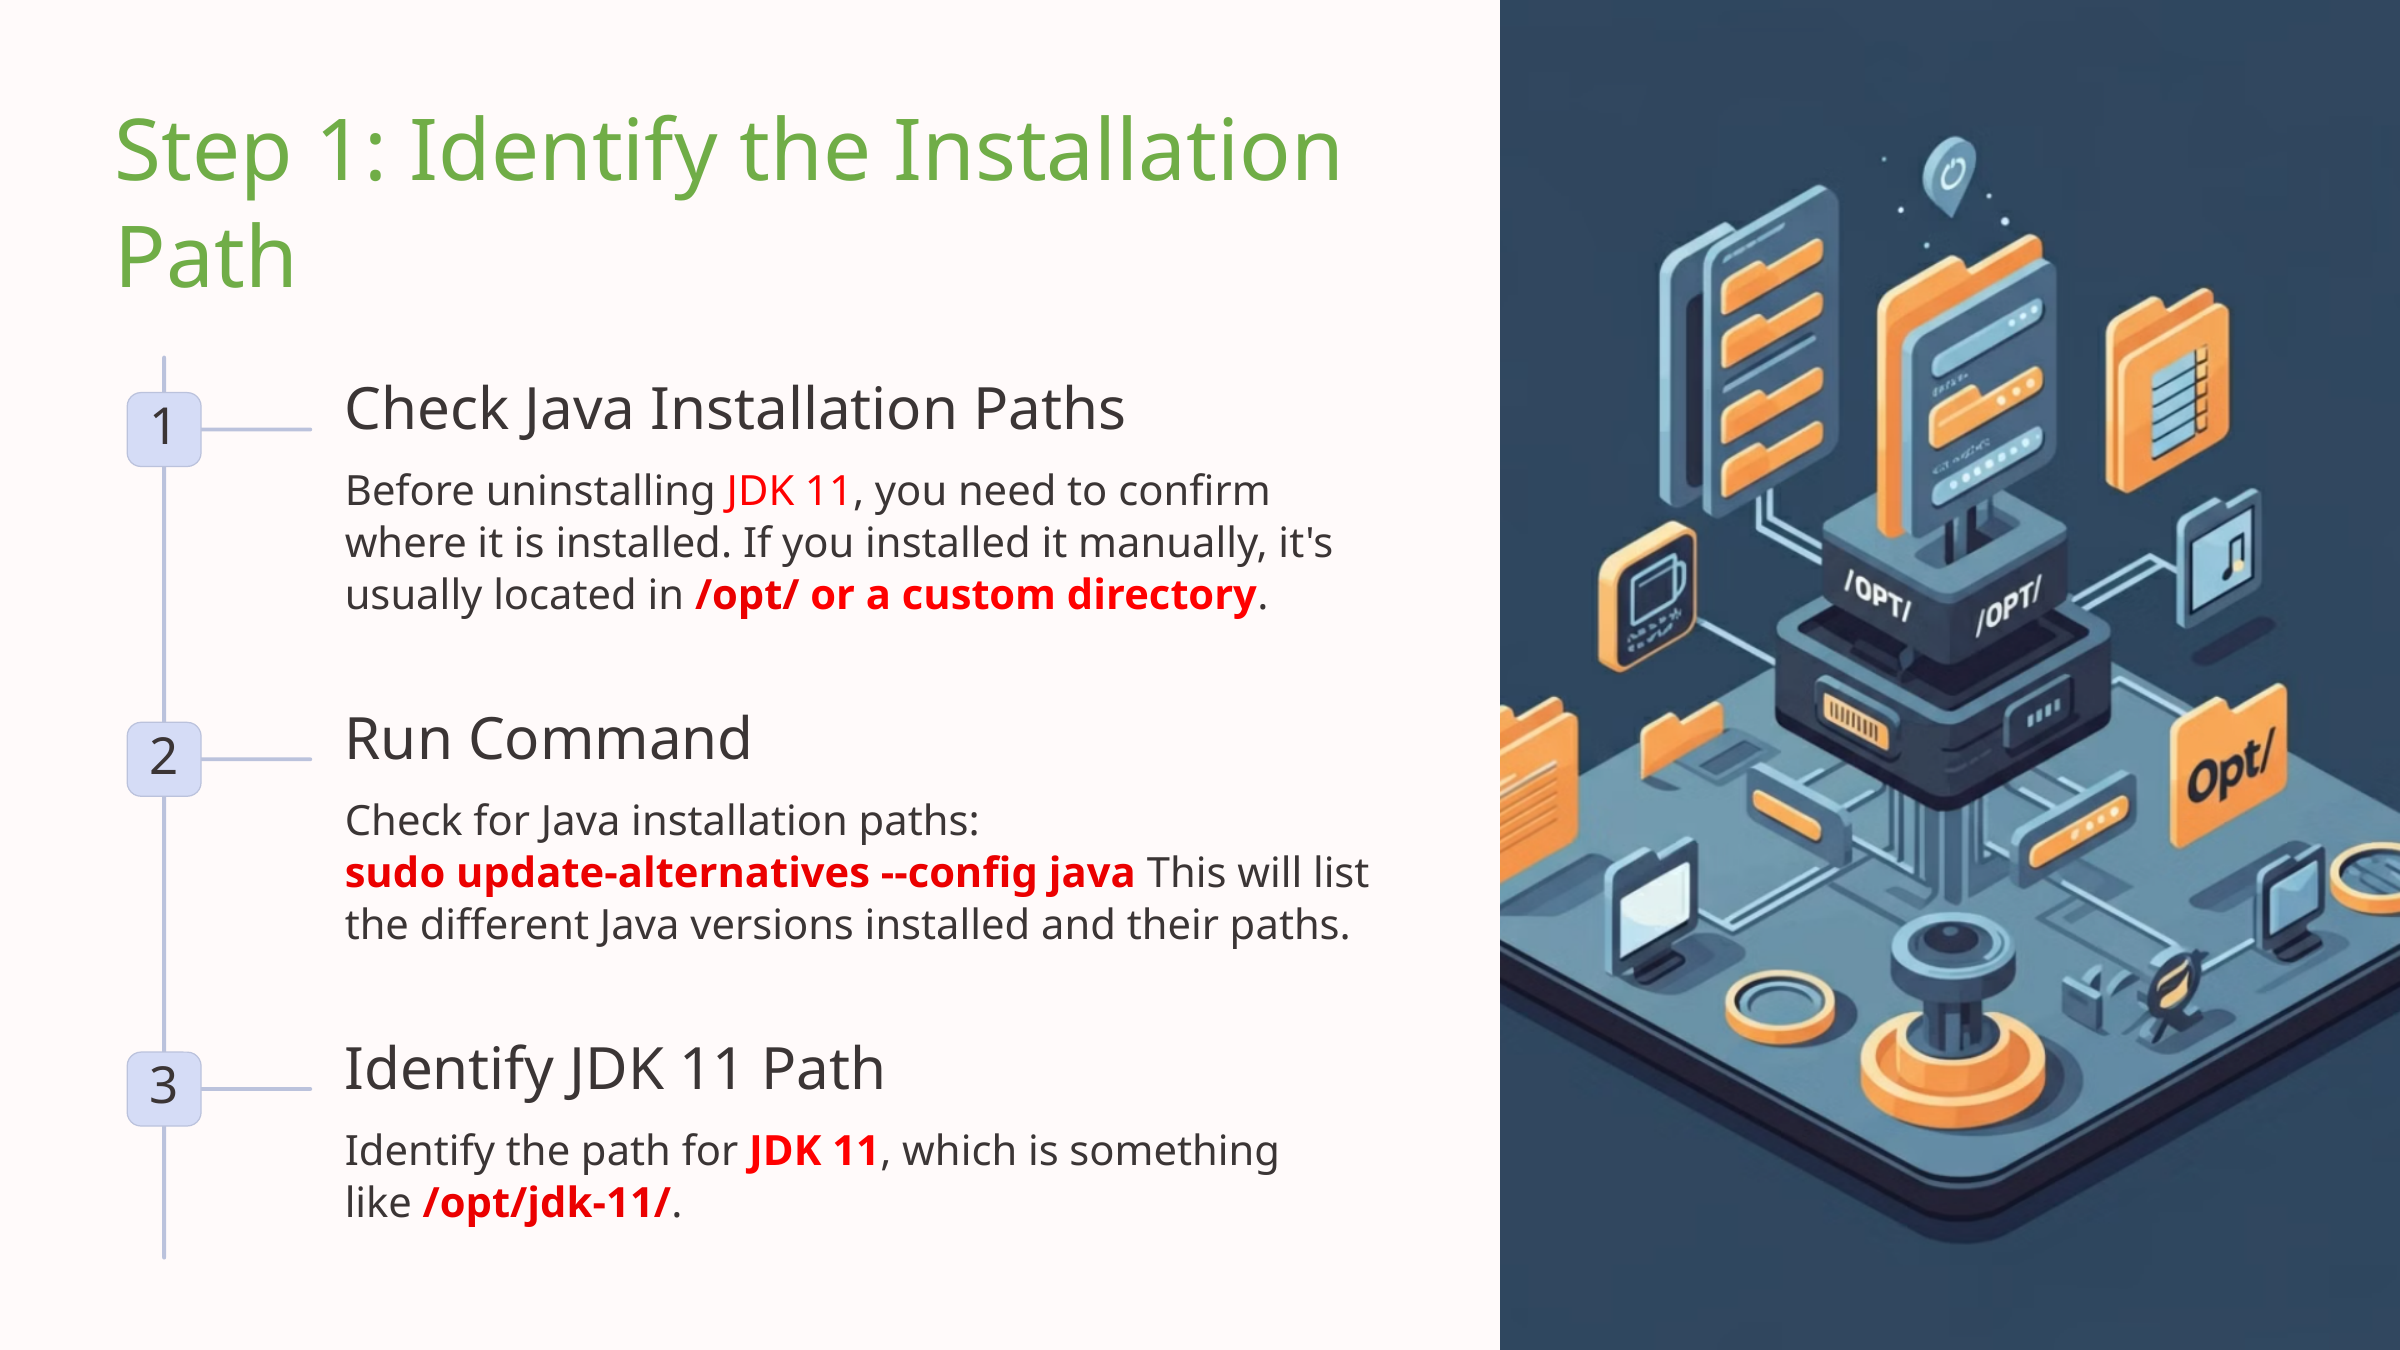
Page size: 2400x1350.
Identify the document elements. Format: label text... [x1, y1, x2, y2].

text_box 1 [153, 403, 175, 456]
text_box [127, 722, 202, 797]
text_box 3 [148, 1063, 180, 1115]
text_box [127, 1052, 202, 1127]
text_box [162, 355, 167, 392]
picture [1499, 0, 2400, 1350]
text_box Check for Java installation paths: sudo update-alternatives --config java This will list the different Java versions installed and their paths. [344, 791, 1386, 950]
text_box Check Java Installation Paths [344, 388, 986, 443]
text_box [202, 1087, 313, 1091]
text_box [162, 1127, 167, 1260]
text_box [162, 467, 167, 722]
text_box [202, 757, 313, 762]
text_box [202, 427, 313, 432]
text_box [127, 392, 202, 467]
text_box Identify the path for JDK 11, which is something like /opt/jdk-11/. [344, 1121, 1386, 1227]
text_box [162, 797, 167, 1052]
text_box 2 [148, 733, 180, 786]
text_box Step 1: Identify the Installation Path [114, 90, 1386, 307]
text_box Identify JDK 11 Path [344, 1047, 784, 1102]
text_box Before uninstalling JDK 11, you need to confirm where it is installed. If you installed it manually, it's usually located in /opt/ or a custom directory. [344, 462, 1386, 620]
text_box Run Command [344, 718, 777, 773]
